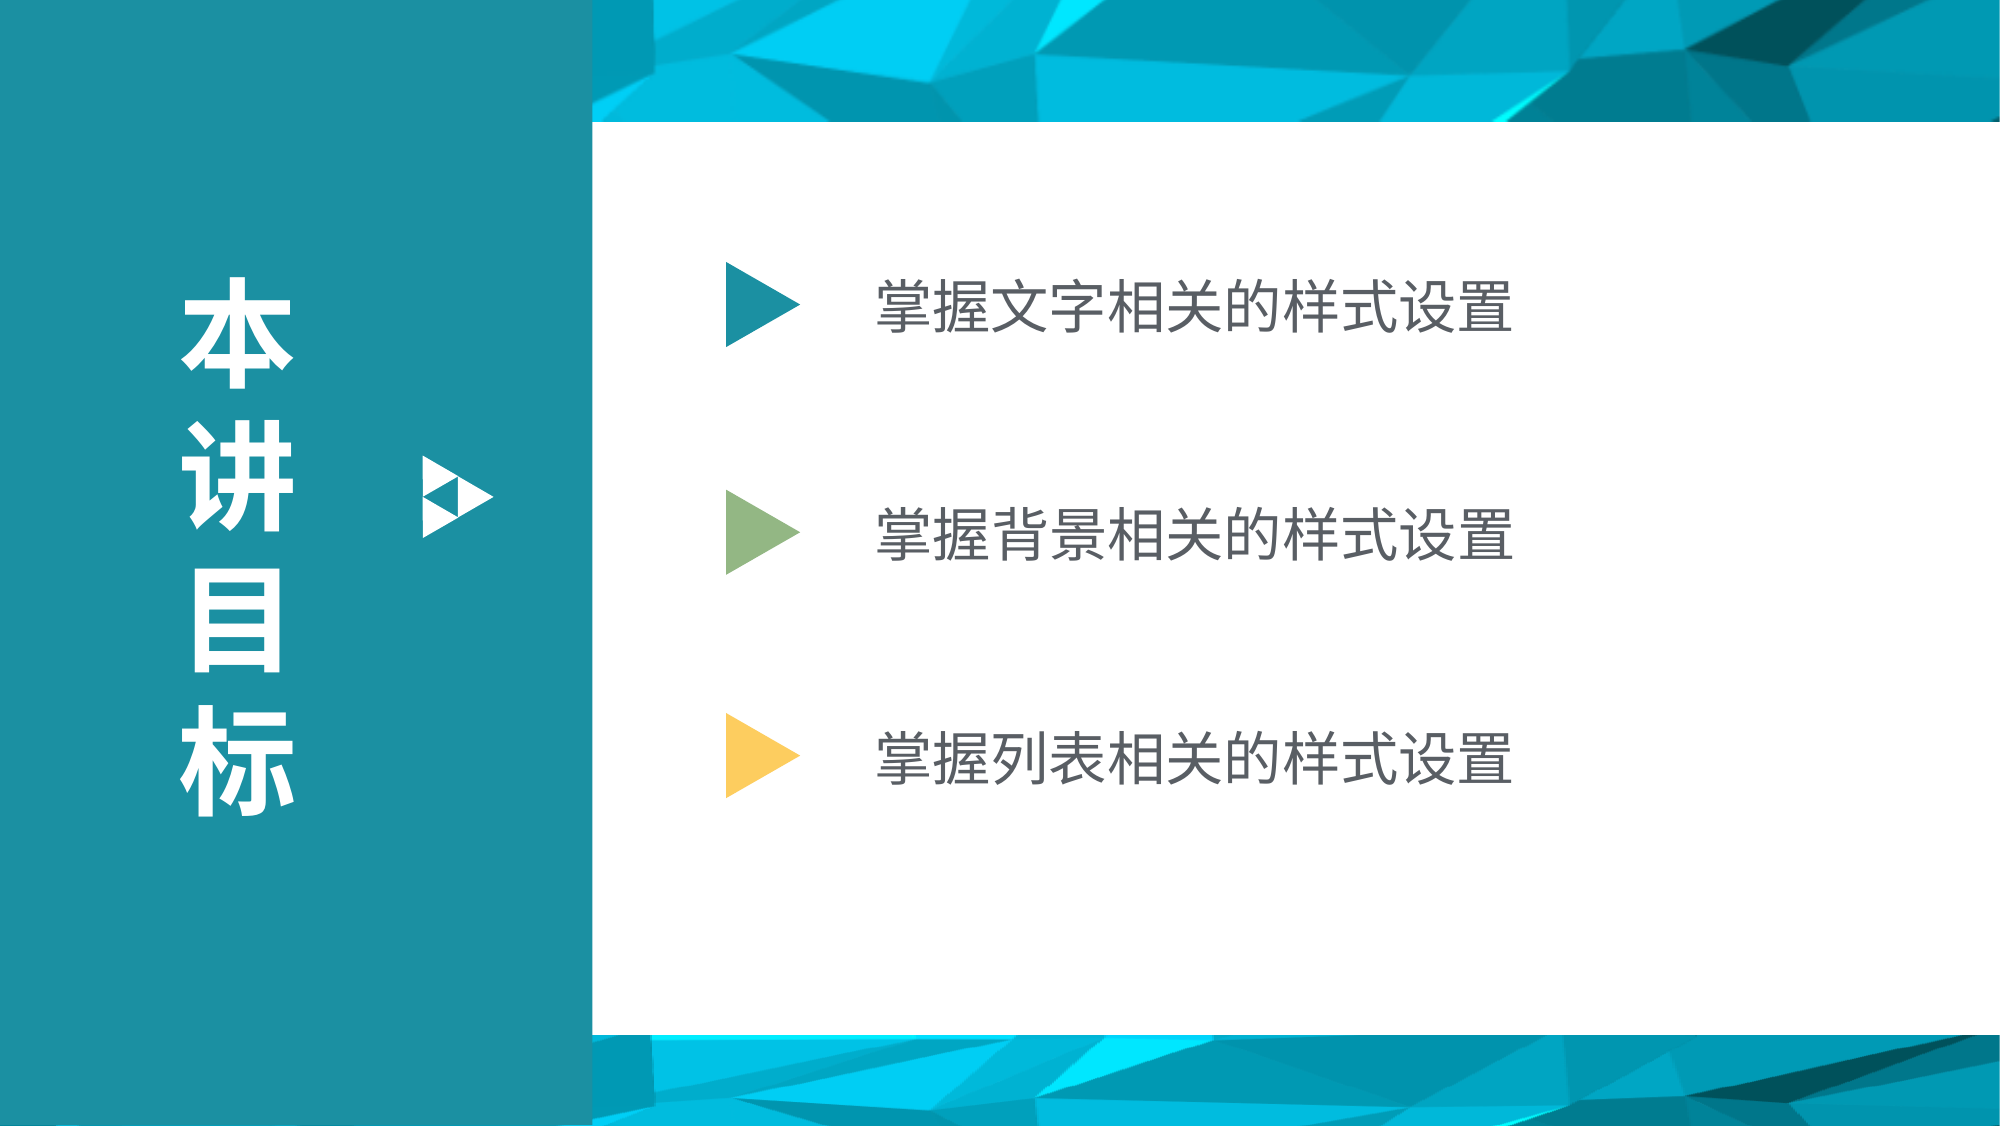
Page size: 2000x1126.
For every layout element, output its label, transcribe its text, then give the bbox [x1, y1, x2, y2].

picture [593, 0, 2000, 122]
text_box 掌握背景相关的样式设置 [856, 489, 1884, 578]
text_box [411, 453, 488, 531]
text_box [724, 711, 803, 800]
text_box [0, 0, 593, 1126]
picture [593, 1035, 2000, 1126]
text_box 掌握文字相关的样式设置 [856, 261, 1767, 350]
text_box [724, 487, 803, 577]
text_box 本讲目标 [160, 251, 423, 840]
text_box [724, 260, 803, 349]
text_box 掌握列表相关的样式设置 [856, 712, 1767, 801]
